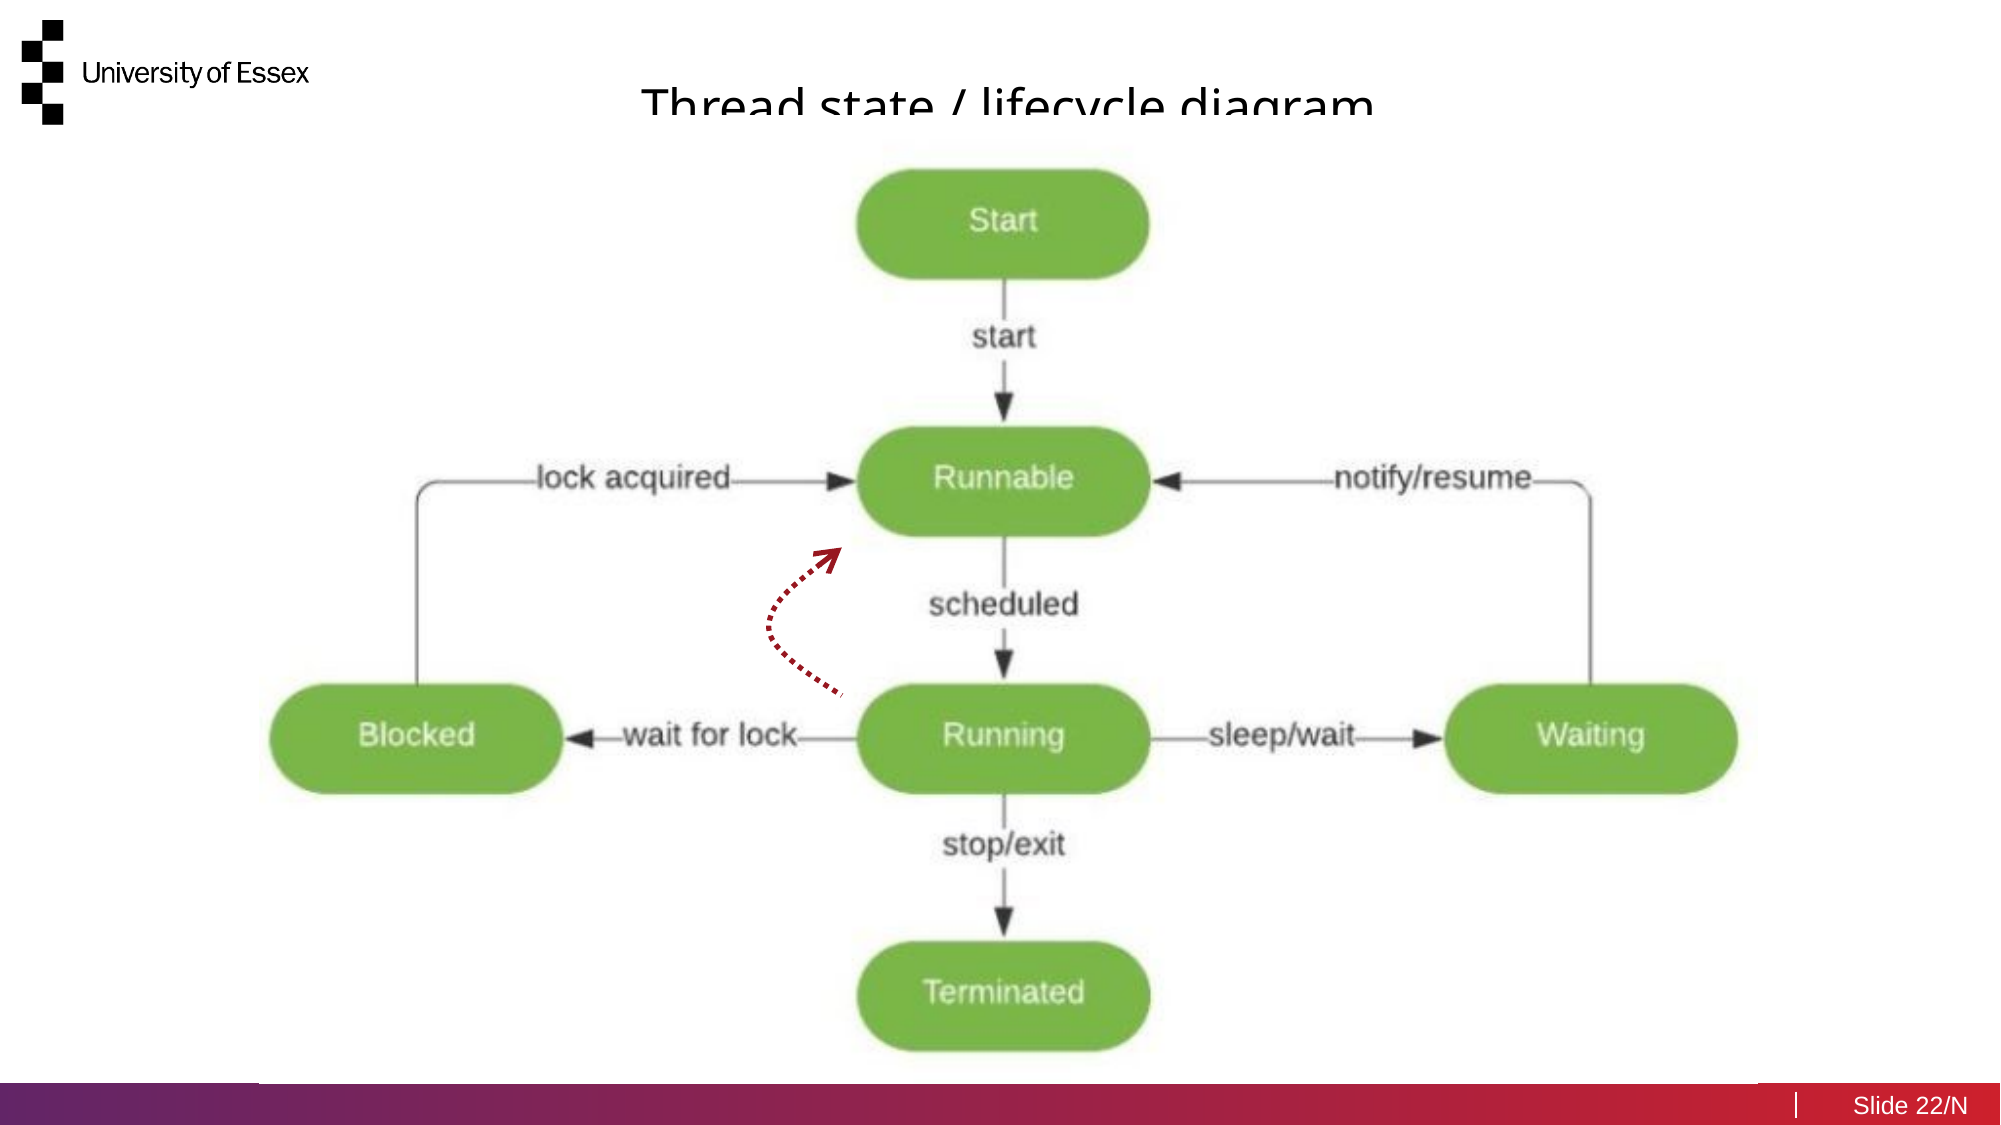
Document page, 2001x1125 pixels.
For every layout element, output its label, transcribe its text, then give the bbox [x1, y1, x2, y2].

list Thread state / lifecycle diagram [58, 49, 1959, 116]
slide_number 22/N [1915, 1083, 2000, 1125]
picture [0, 0, 1758, 1084]
